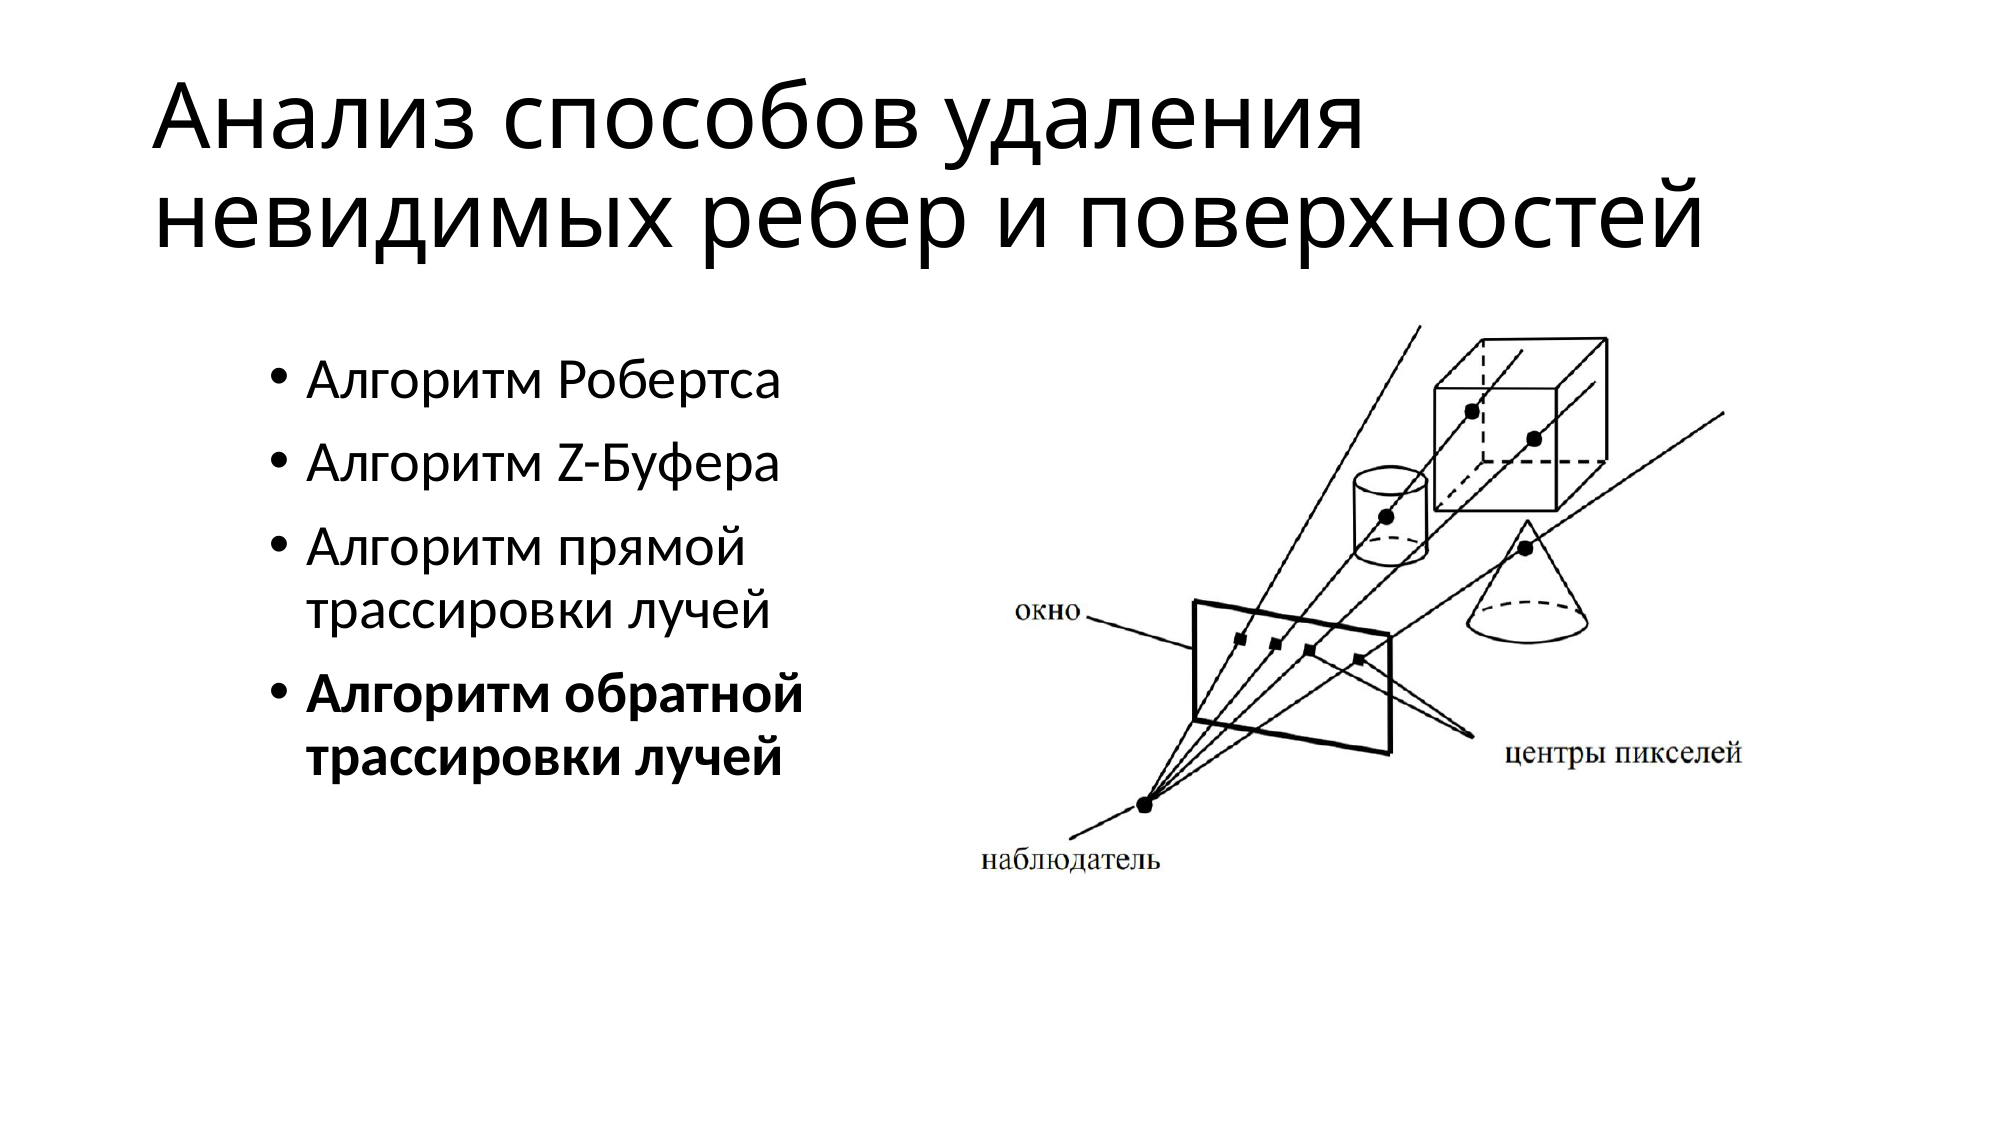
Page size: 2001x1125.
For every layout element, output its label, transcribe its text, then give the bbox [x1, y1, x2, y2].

title Анализ способов удаления невидимых ребер и поверхностей [137, 59, 1863, 278]
list Алгоритм Робертса Алгоритм Z-Буфера Алгоритм прямой трассировки лучей Алгоритм обратной трассировки лучей [253, 340, 1058, 1055]
picture [920, 301, 1847, 916]
